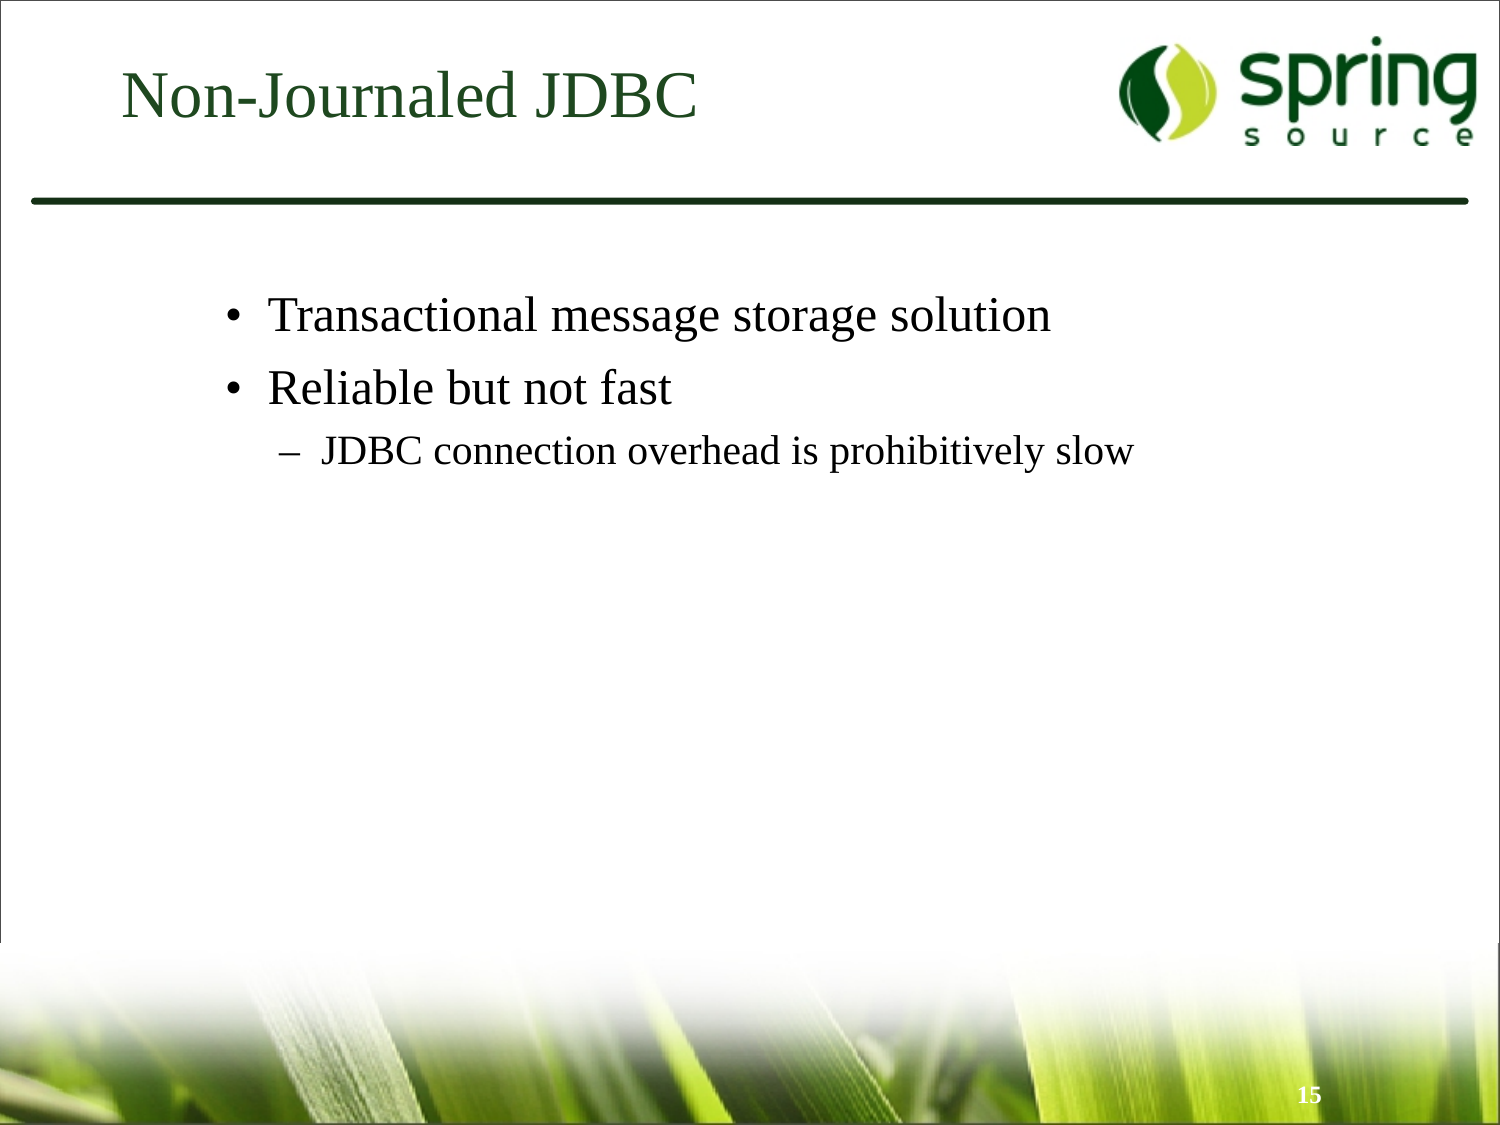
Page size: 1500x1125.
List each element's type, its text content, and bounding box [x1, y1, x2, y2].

text_box [0, 0, 1500, 943]
text_box – JDBC connection overhead is prohibitively slow [279, 422, 1136, 481]
picture [1118, 35, 1478, 147]
text_box • Transactional message storage solution • Reliable but not fast [224, 281, 1053, 422]
picture [0, 943, 1500, 1125]
text_box Non-Journaled JDBC [121, 52, 700, 139]
